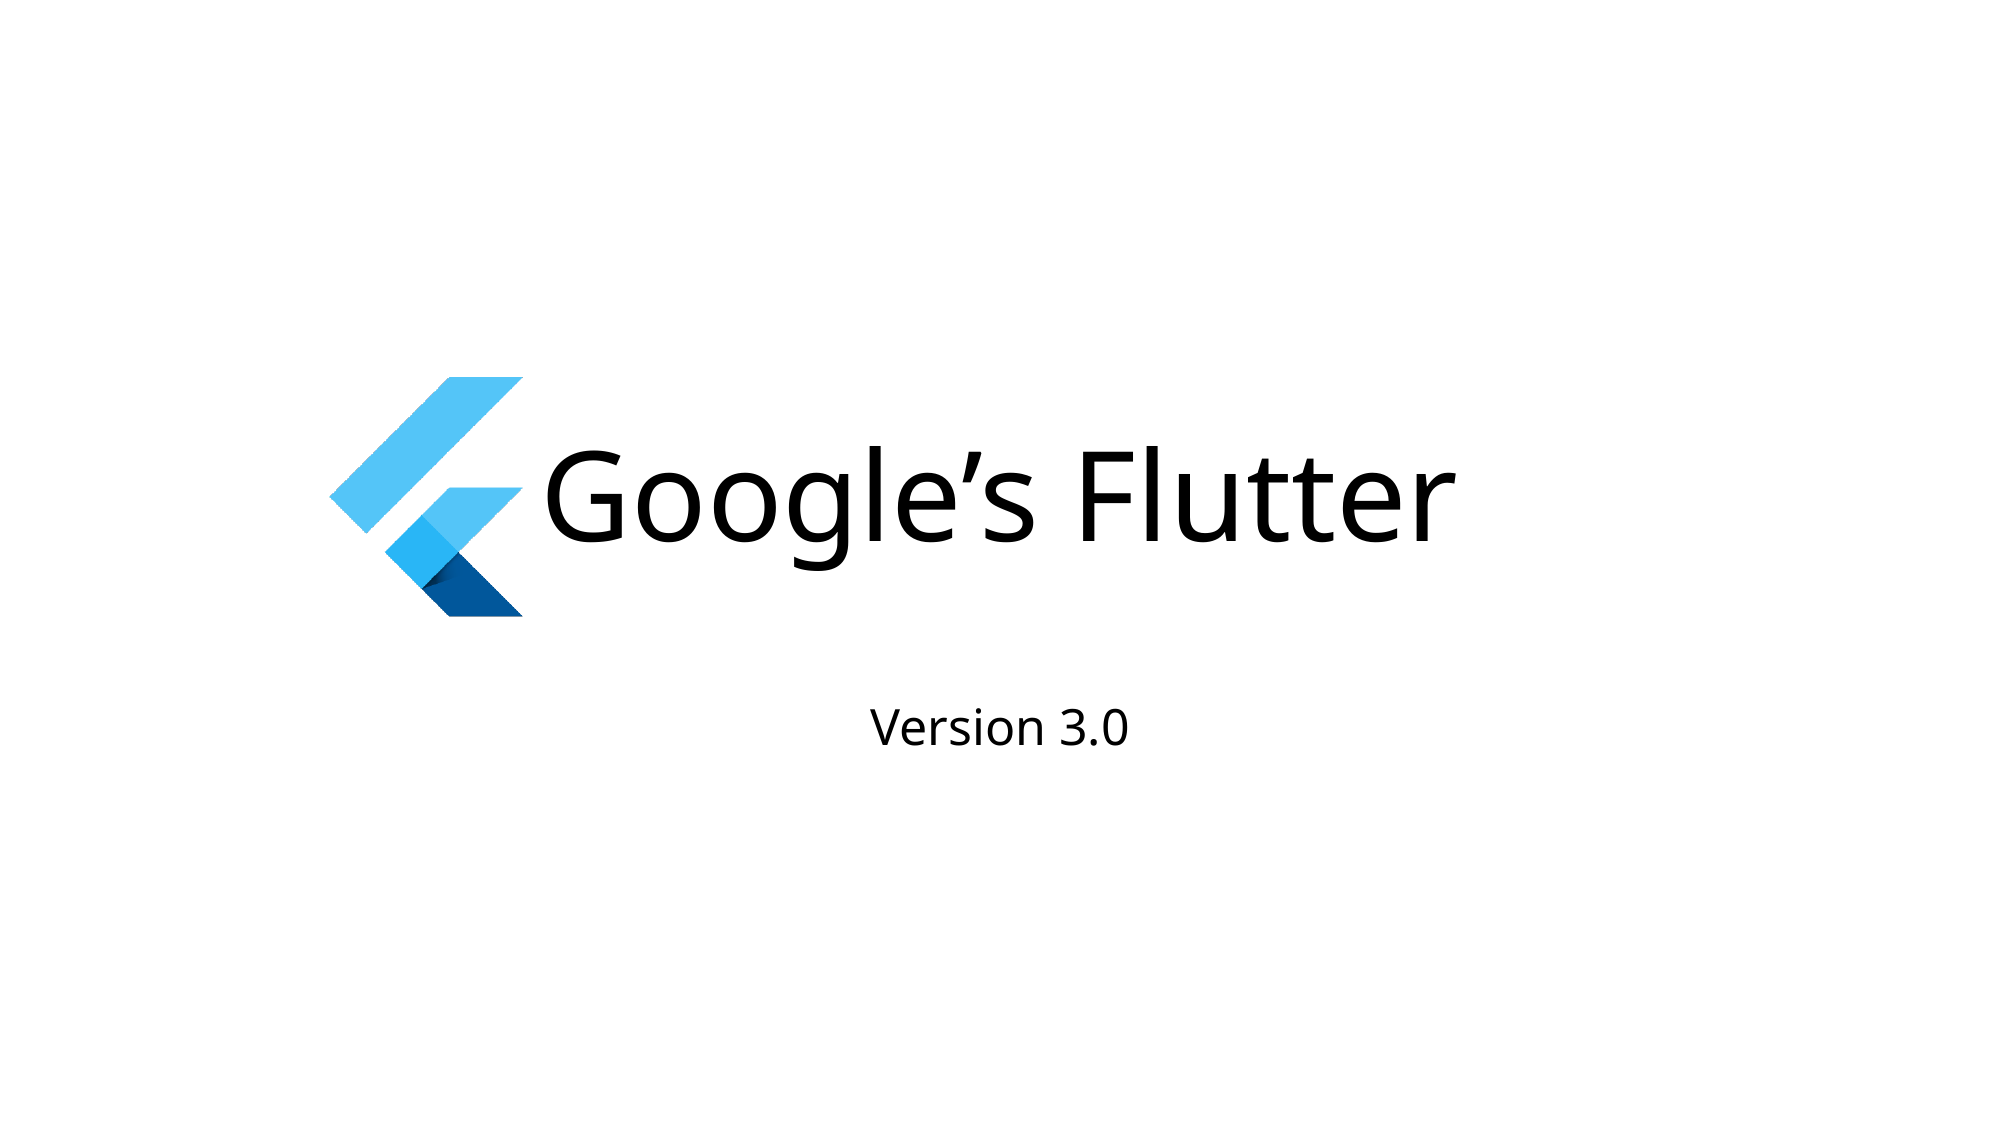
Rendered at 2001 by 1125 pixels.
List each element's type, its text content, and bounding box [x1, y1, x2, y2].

picture [295, 363, 562, 630]
subtitle Version 3.0 [249, 694, 1750, 861]
title Google’s Flutter [249, 184, 1750, 576]
